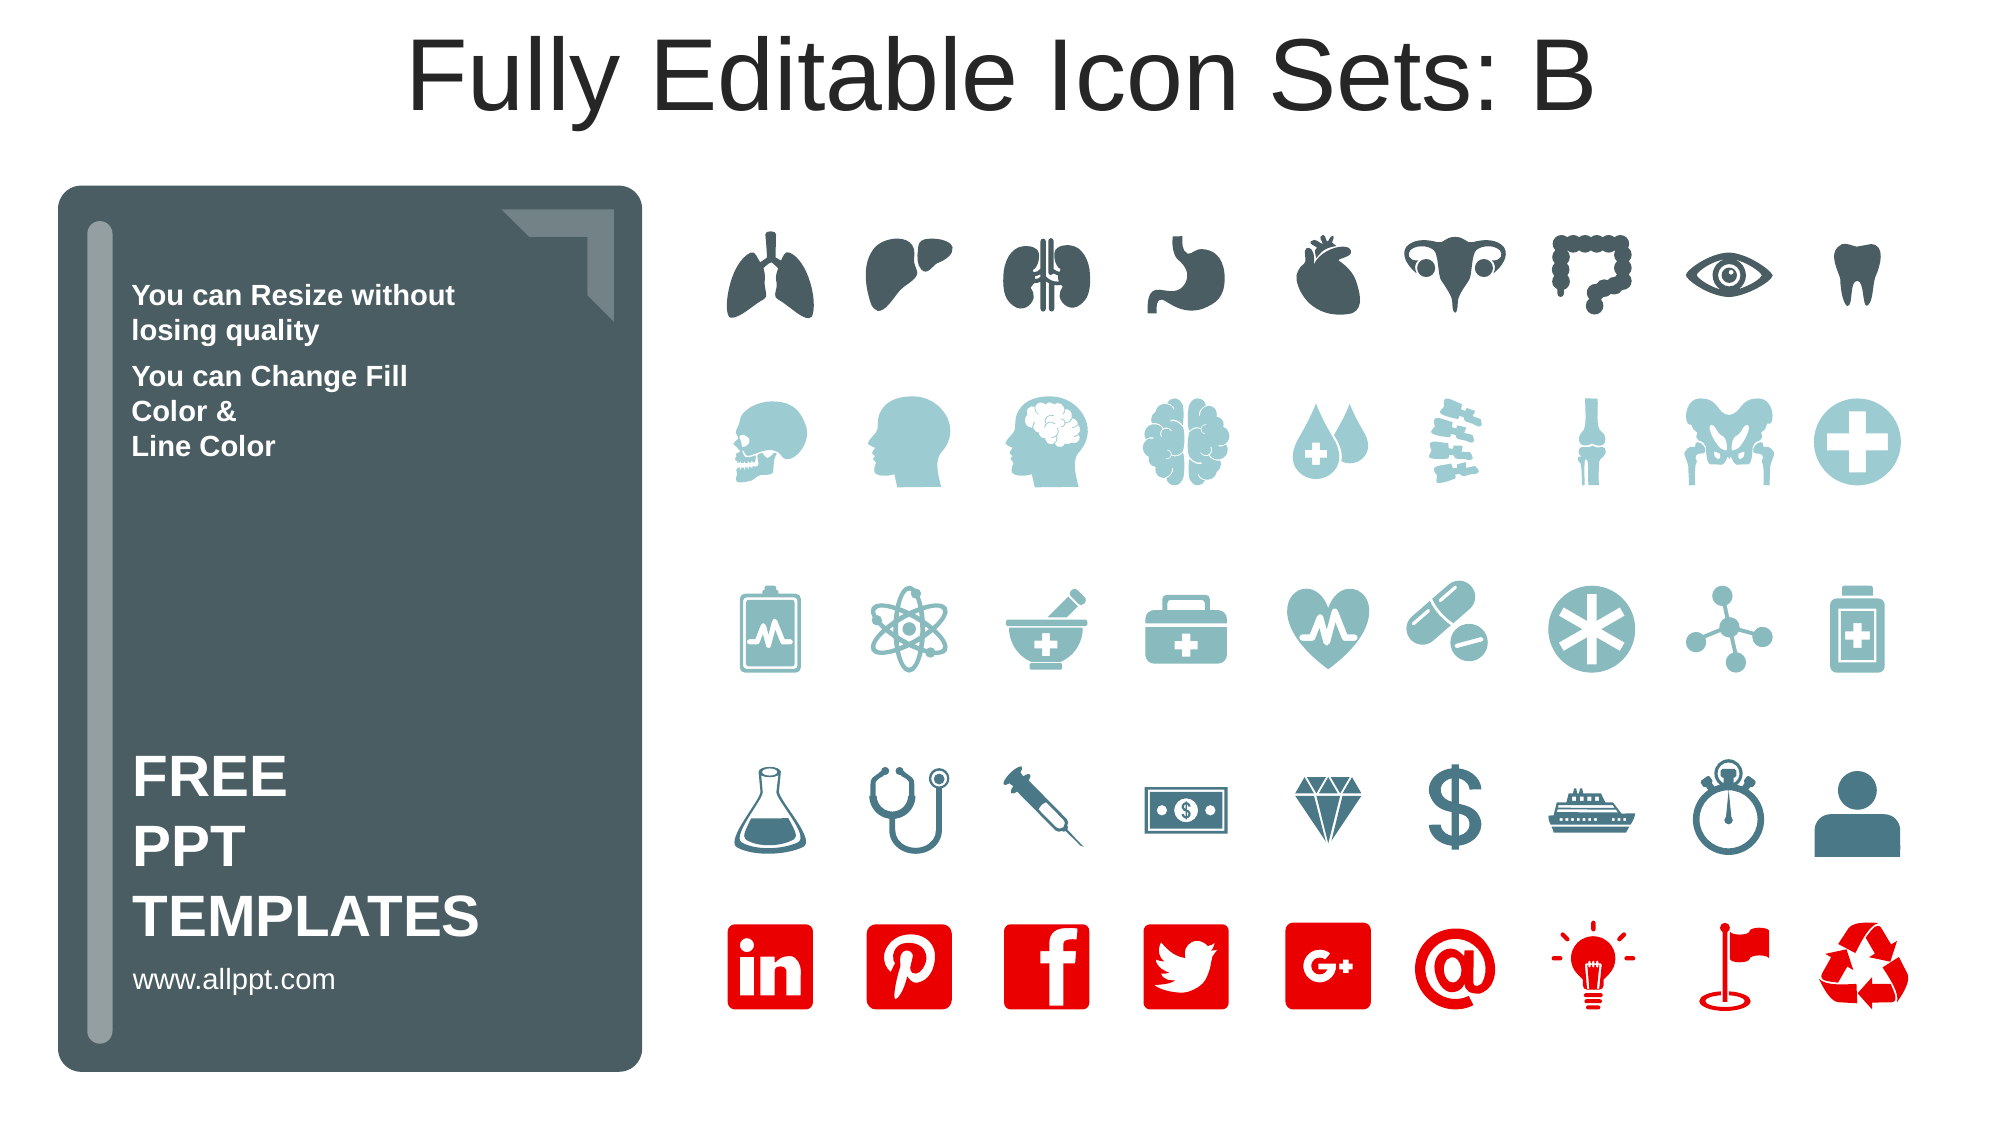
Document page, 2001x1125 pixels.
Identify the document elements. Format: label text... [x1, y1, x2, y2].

text_box [1403, 235, 1507, 316]
text_box [1829, 584, 1886, 674]
text_box [1547, 787, 1637, 834]
text_box [1144, 786, 1229, 835]
text_box [1616, 931, 1628, 943]
text_box [1547, 584, 1637, 674]
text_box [1428, 398, 1482, 486]
text_box [1818, 921, 1910, 1013]
text_box [1569, 935, 1617, 1011]
text_box [1813, 813, 1902, 858]
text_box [868, 396, 951, 488]
text_box [1833, 242, 1882, 308]
text_box [1427, 763, 1483, 851]
text_box [1004, 587, 1089, 671]
text_box [1413, 927, 1497, 1011]
text_box [1590, 919, 1597, 933]
text_box [732, 400, 809, 484]
text_box [1684, 584, 1774, 674]
text_box [1683, 397, 1776, 487]
text_box [1146, 235, 1226, 315]
text_box [1449, 622, 1489, 663]
text_box [1550, 955, 1564, 962]
text_box [1002, 237, 1092, 313]
text_box [1144, 593, 1228, 625]
text_box [1559, 931, 1571, 943]
text_box [865, 923, 953, 1011]
text_box [1004, 395, 1089, 489]
text_box [1836, 769, 1878, 811]
text_box [1002, 765, 1085, 848]
text_box [1812, 397, 1902, 487]
text_box [738, 584, 802, 674]
text_box [726, 923, 814, 1011]
text_box [1550, 233, 1633, 316]
text_box [1144, 626, 1228, 665]
list Fully Editable Icon Sets: B [53, 20, 1952, 140]
text_box [1691, 758, 1766, 856]
text_box [1576, 397, 1607, 487]
text_box [1623, 955, 1637, 962]
text_box [1698, 921, 1771, 1012]
text_box [1684, 251, 1775, 299]
text_box [864, 237, 954, 312]
text_box [1291, 400, 1370, 481]
text_box [869, 584, 949, 674]
text_box [1405, 579, 1477, 646]
text_box [733, 765, 808, 855]
text_box [1284, 921, 1372, 1011]
text_box [1142, 923, 1230, 1011]
text_box [868, 765, 951, 855]
text_box [1141, 397, 1231, 487]
text_box [1003, 923, 1091, 1011]
text_box [1293, 775, 1364, 844]
text_box [1295, 233, 1362, 316]
text_box [1286, 587, 1371, 671]
text_box [725, 230, 815, 320]
